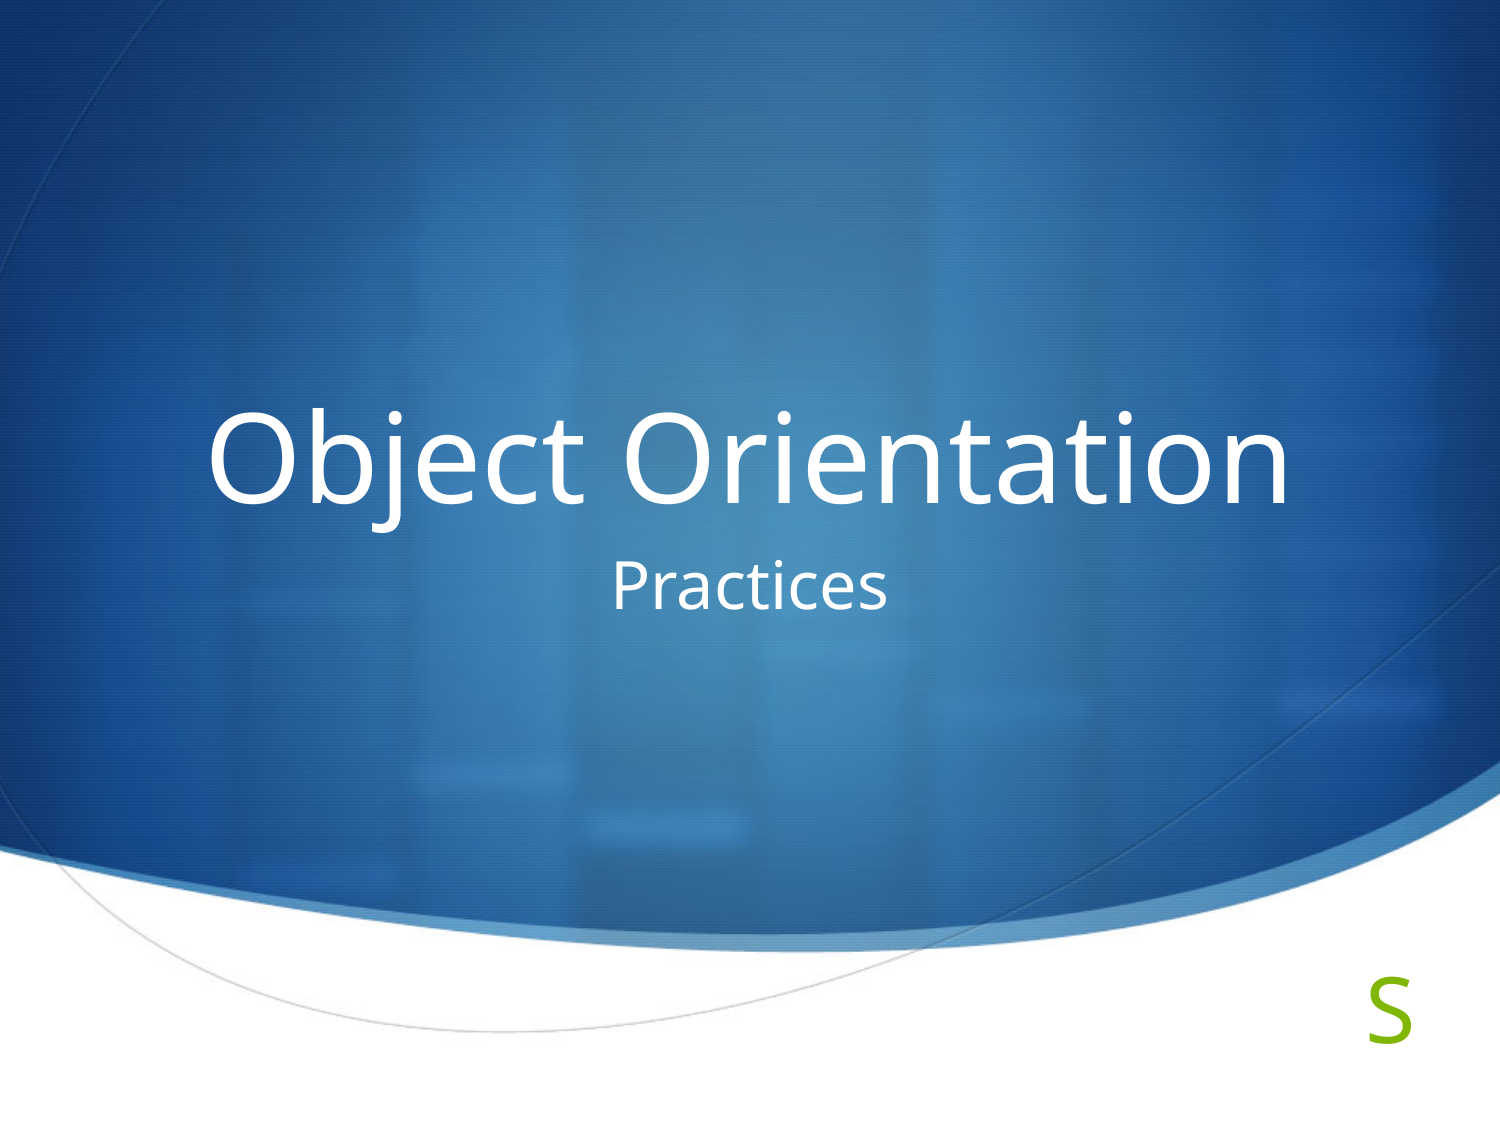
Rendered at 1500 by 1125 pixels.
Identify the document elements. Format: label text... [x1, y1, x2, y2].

picture [0, 0, 1500, 1125]
subtitle Practices [75, 542, 1425, 718]
title Object Orientation [75, 212, 1425, 529]
